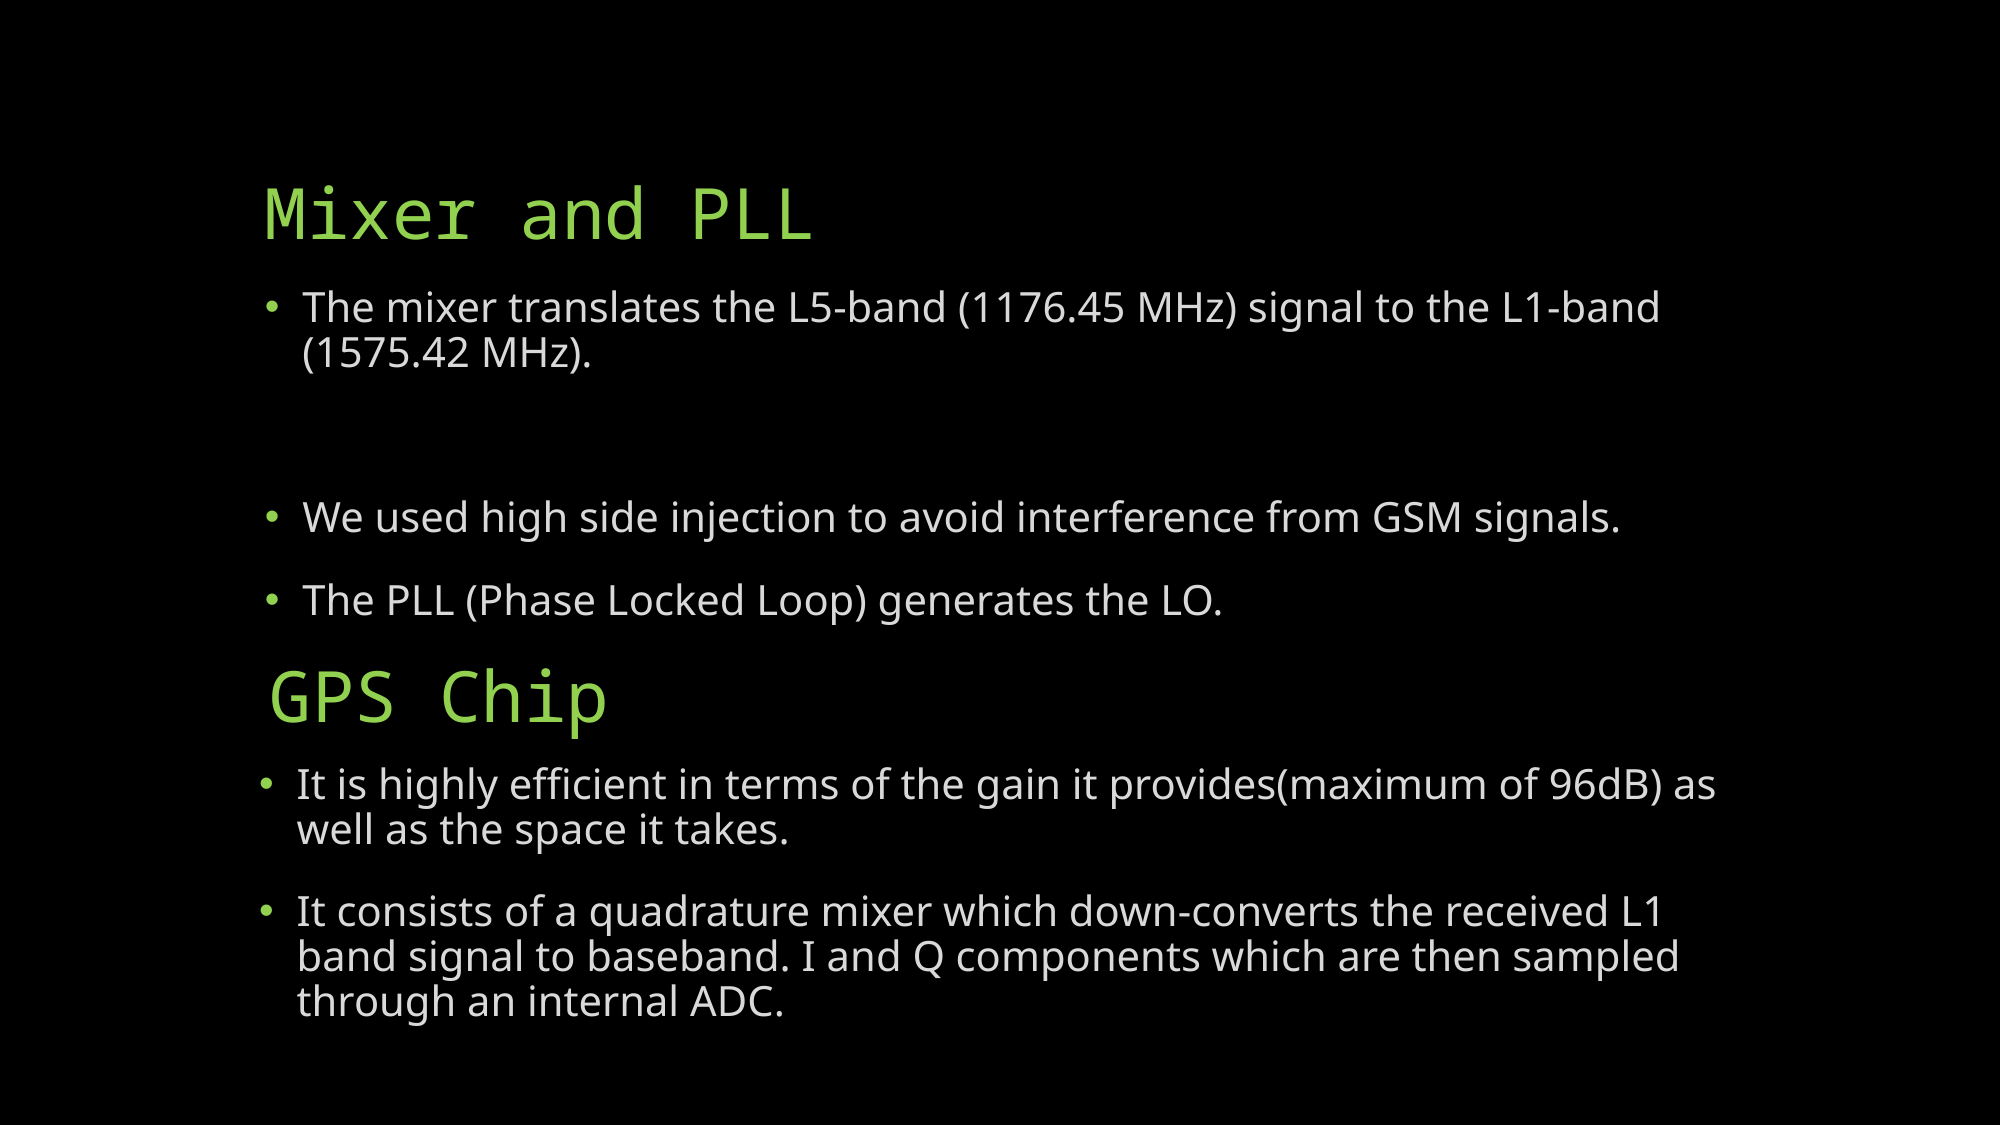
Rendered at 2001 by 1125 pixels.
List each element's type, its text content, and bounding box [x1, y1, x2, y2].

text_box It is highly efficient in terms of the gain it provides(maximum of 96dB) as well as the space it takes. It consists of a quadrature mixer which down-converts the received L1 band signal to baseband. I and Q components which are then sampled through an internal ADC. [244, 755, 1745, 1066]
title Mixer and PLL [249, 75, 1750, 263]
text_box GPS Chip [254, 620, 1755, 746]
